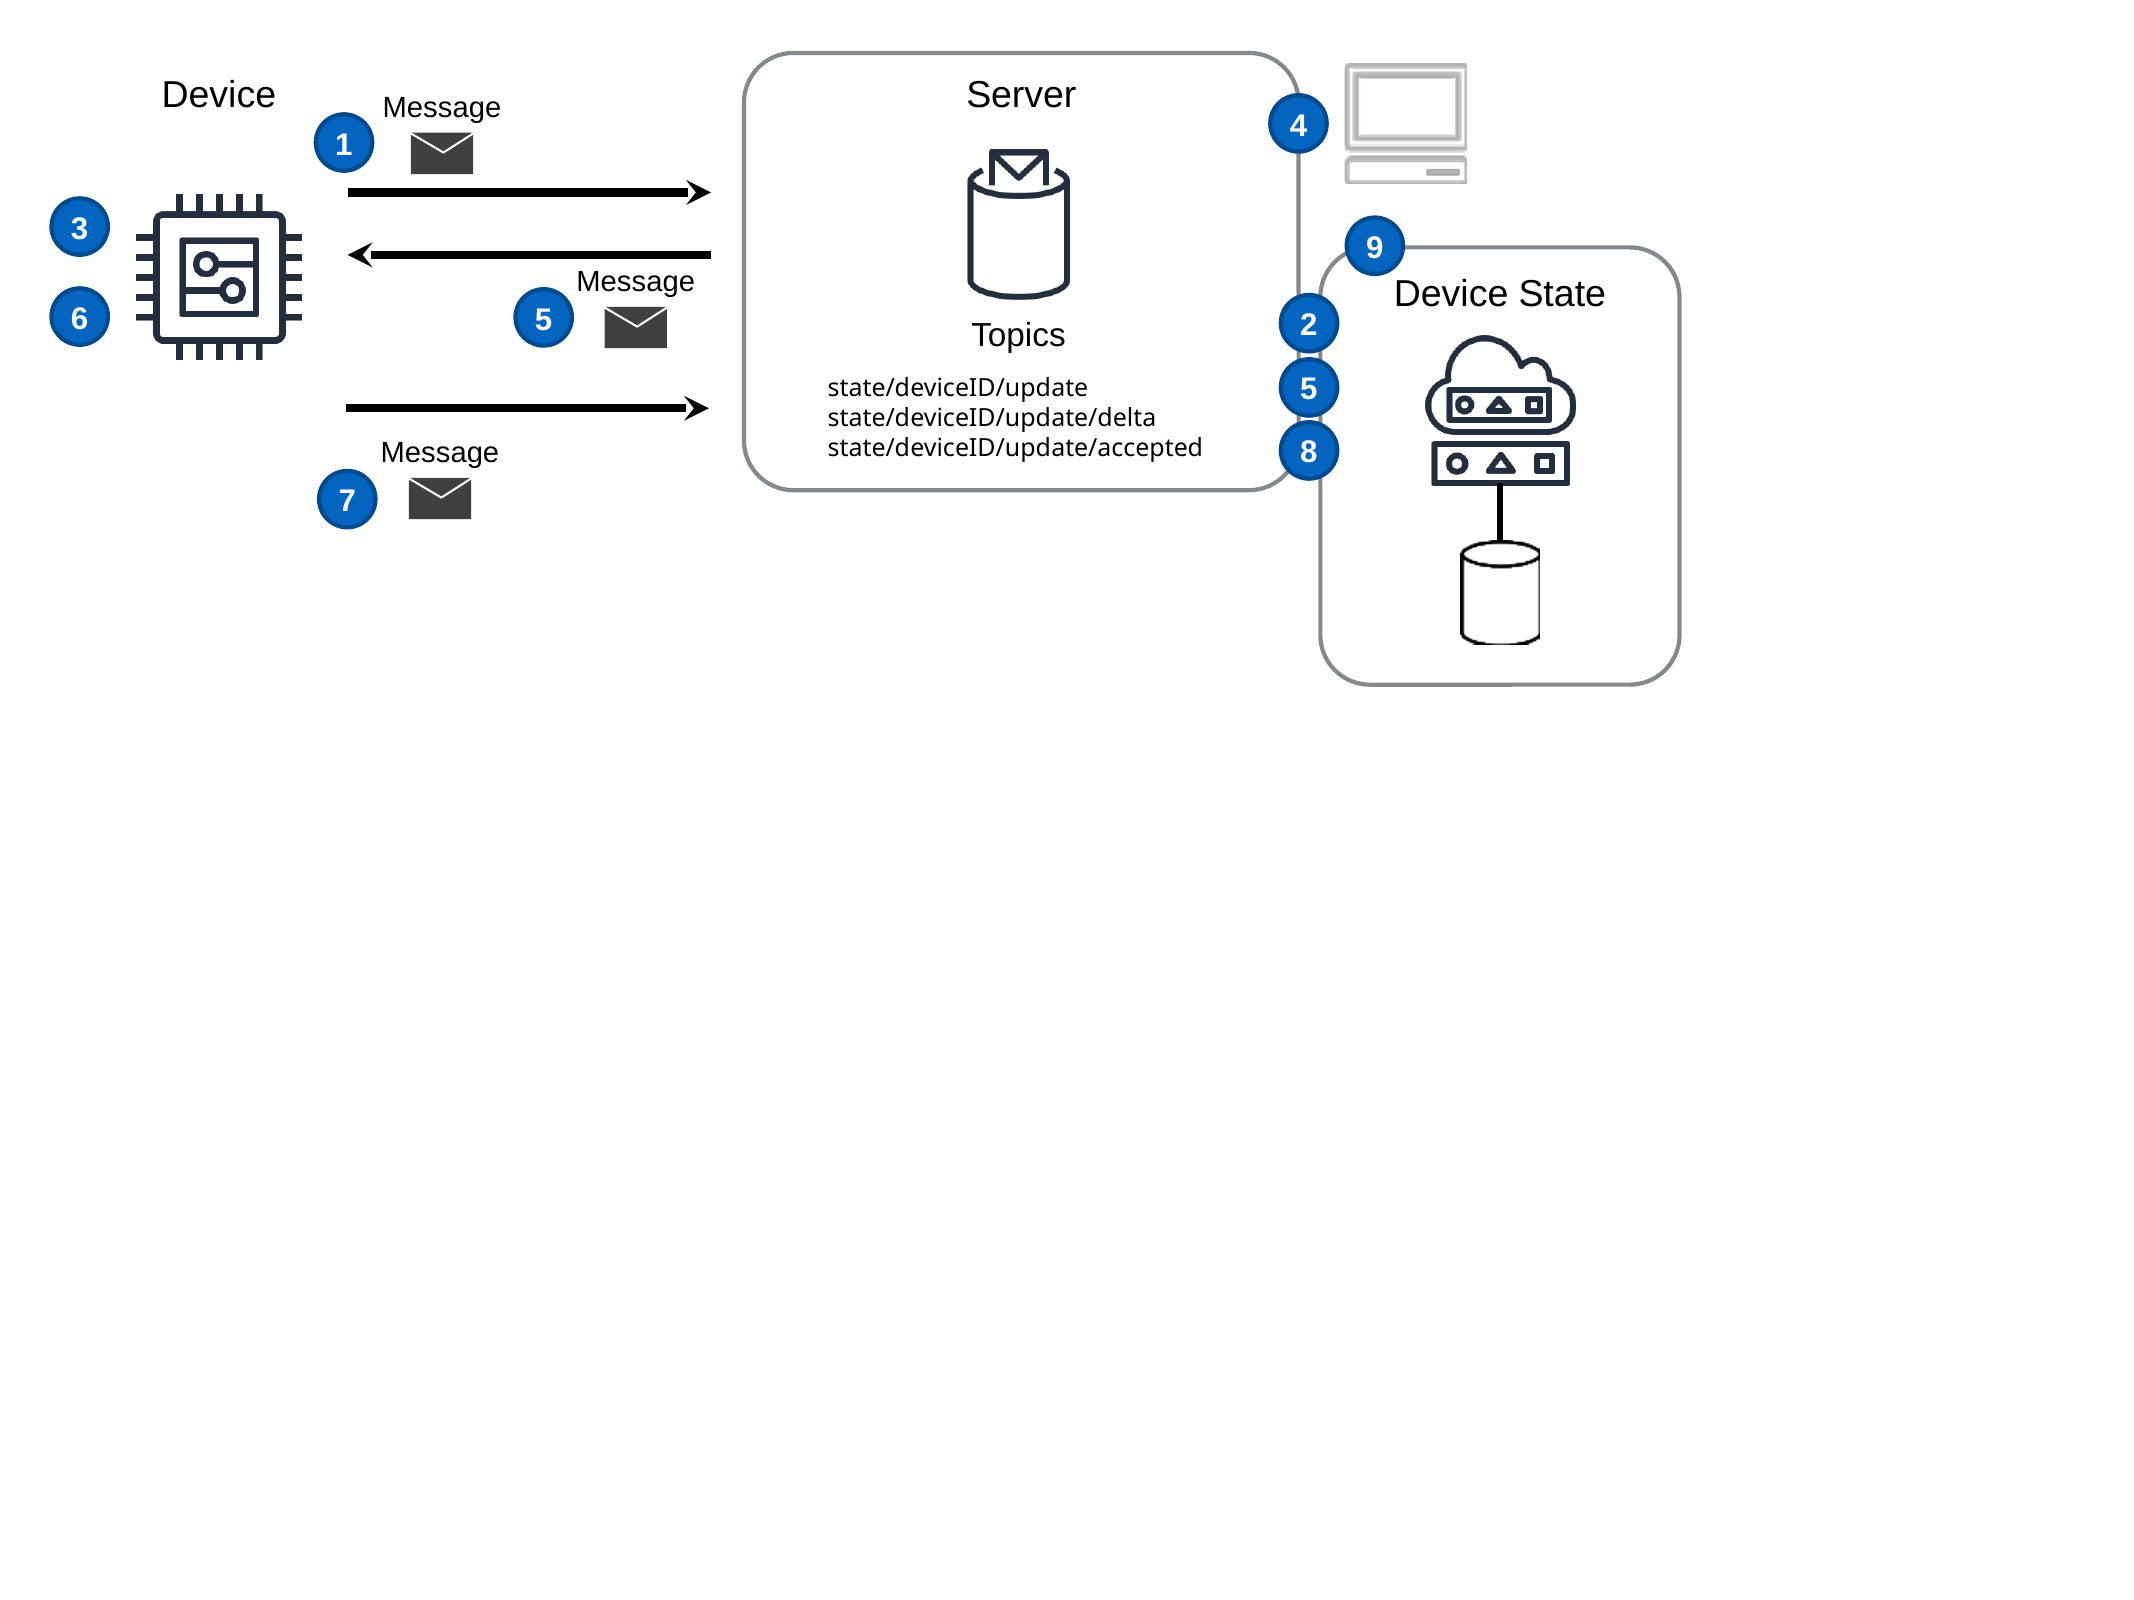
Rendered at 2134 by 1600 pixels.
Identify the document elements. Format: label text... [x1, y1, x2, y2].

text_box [1269, 91, 1327, 156]
picture [1425, 335, 1576, 487]
text_box [1320, 247, 1680, 685]
text_box Server [862, 58, 1181, 127]
text_box Message [366, 422, 514, 479]
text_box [1280, 291, 1338, 356]
text_box [696, 402, 709, 415]
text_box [315, 110, 373, 175]
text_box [51, 194, 109, 259]
text_box Topics [946, 306, 1092, 365]
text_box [515, 285, 573, 350]
text_box [347, 248, 361, 262]
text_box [408, 477, 472, 520]
picture [135, 193, 302, 360]
picture [1344, 63, 1468, 184]
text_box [318, 467, 376, 531]
picture [943, 149, 1094, 300]
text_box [51, 284, 109, 349]
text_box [1346, 213, 1404, 278]
text_box Device State [1341, 257, 1659, 326]
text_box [604, 306, 668, 349]
text_box state/deviceID/update state/deviceID/update/delta state/deviceID/update/accepted [819, 363, 1213, 470]
text_box Message [553, 251, 718, 308]
picture [1460, 539, 1540, 645]
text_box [410, 132, 474, 175]
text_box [1280, 359, 1338, 413]
text_box Message [369, 77, 516, 134]
text_box Device [145, 58, 292, 127]
text_box [698, 186, 711, 199]
text_box [743, 52, 1299, 491]
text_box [1280, 418, 1338, 483]
